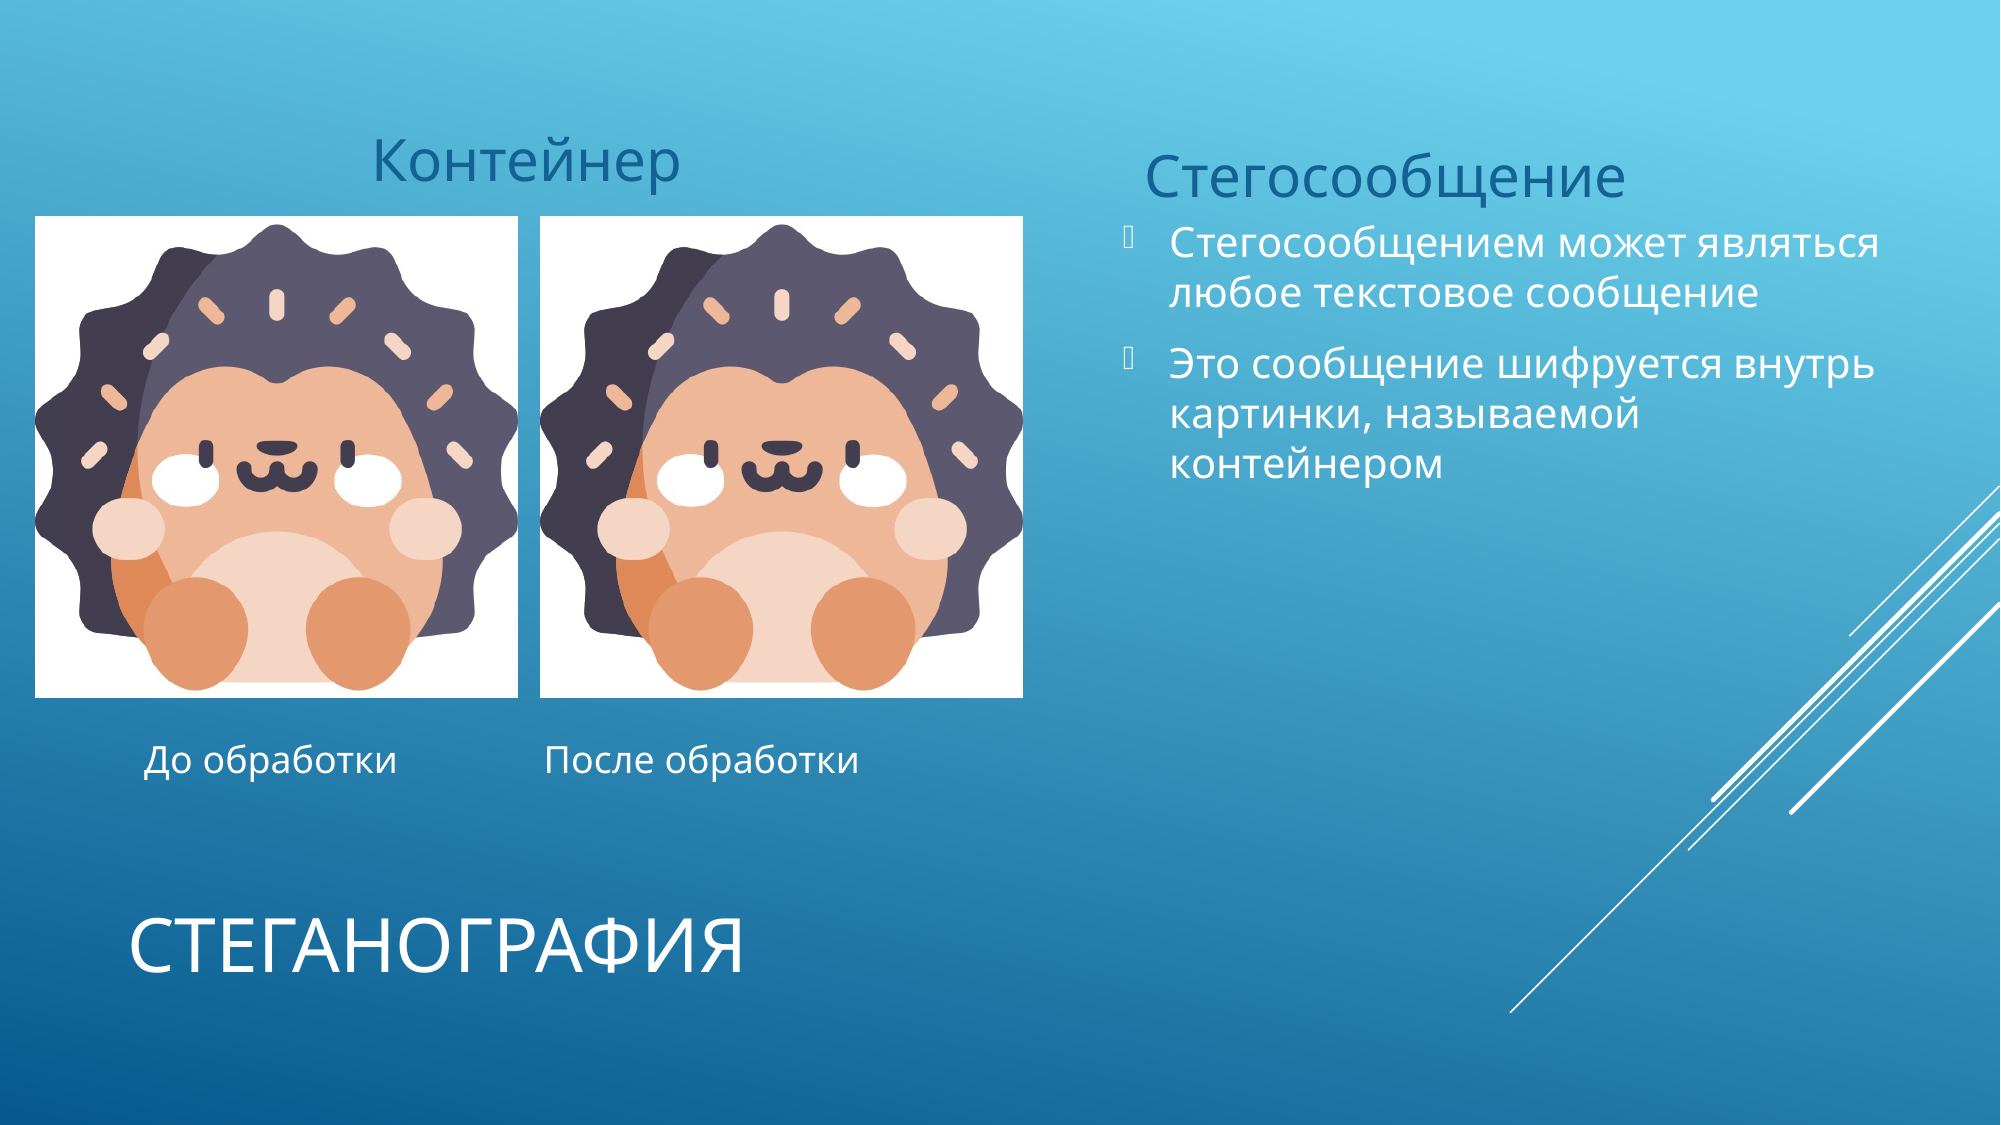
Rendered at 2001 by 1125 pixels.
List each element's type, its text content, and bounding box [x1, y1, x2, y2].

list Контейнер [355, 106, 1119, 201]
list Стегосообщение [1129, 121, 1895, 208]
picture [540, 215, 1023, 698]
text_box До обработки После обработки [129, 728, 953, 788]
list Стегосообщением может являться любое текстовое сообщение Это сообщение шифруется внутрь картинки, называемой контейнером [1107, 208, 1917, 706]
picture [35, 215, 518, 698]
title Стеганография [112, 819, 1513, 1067]
